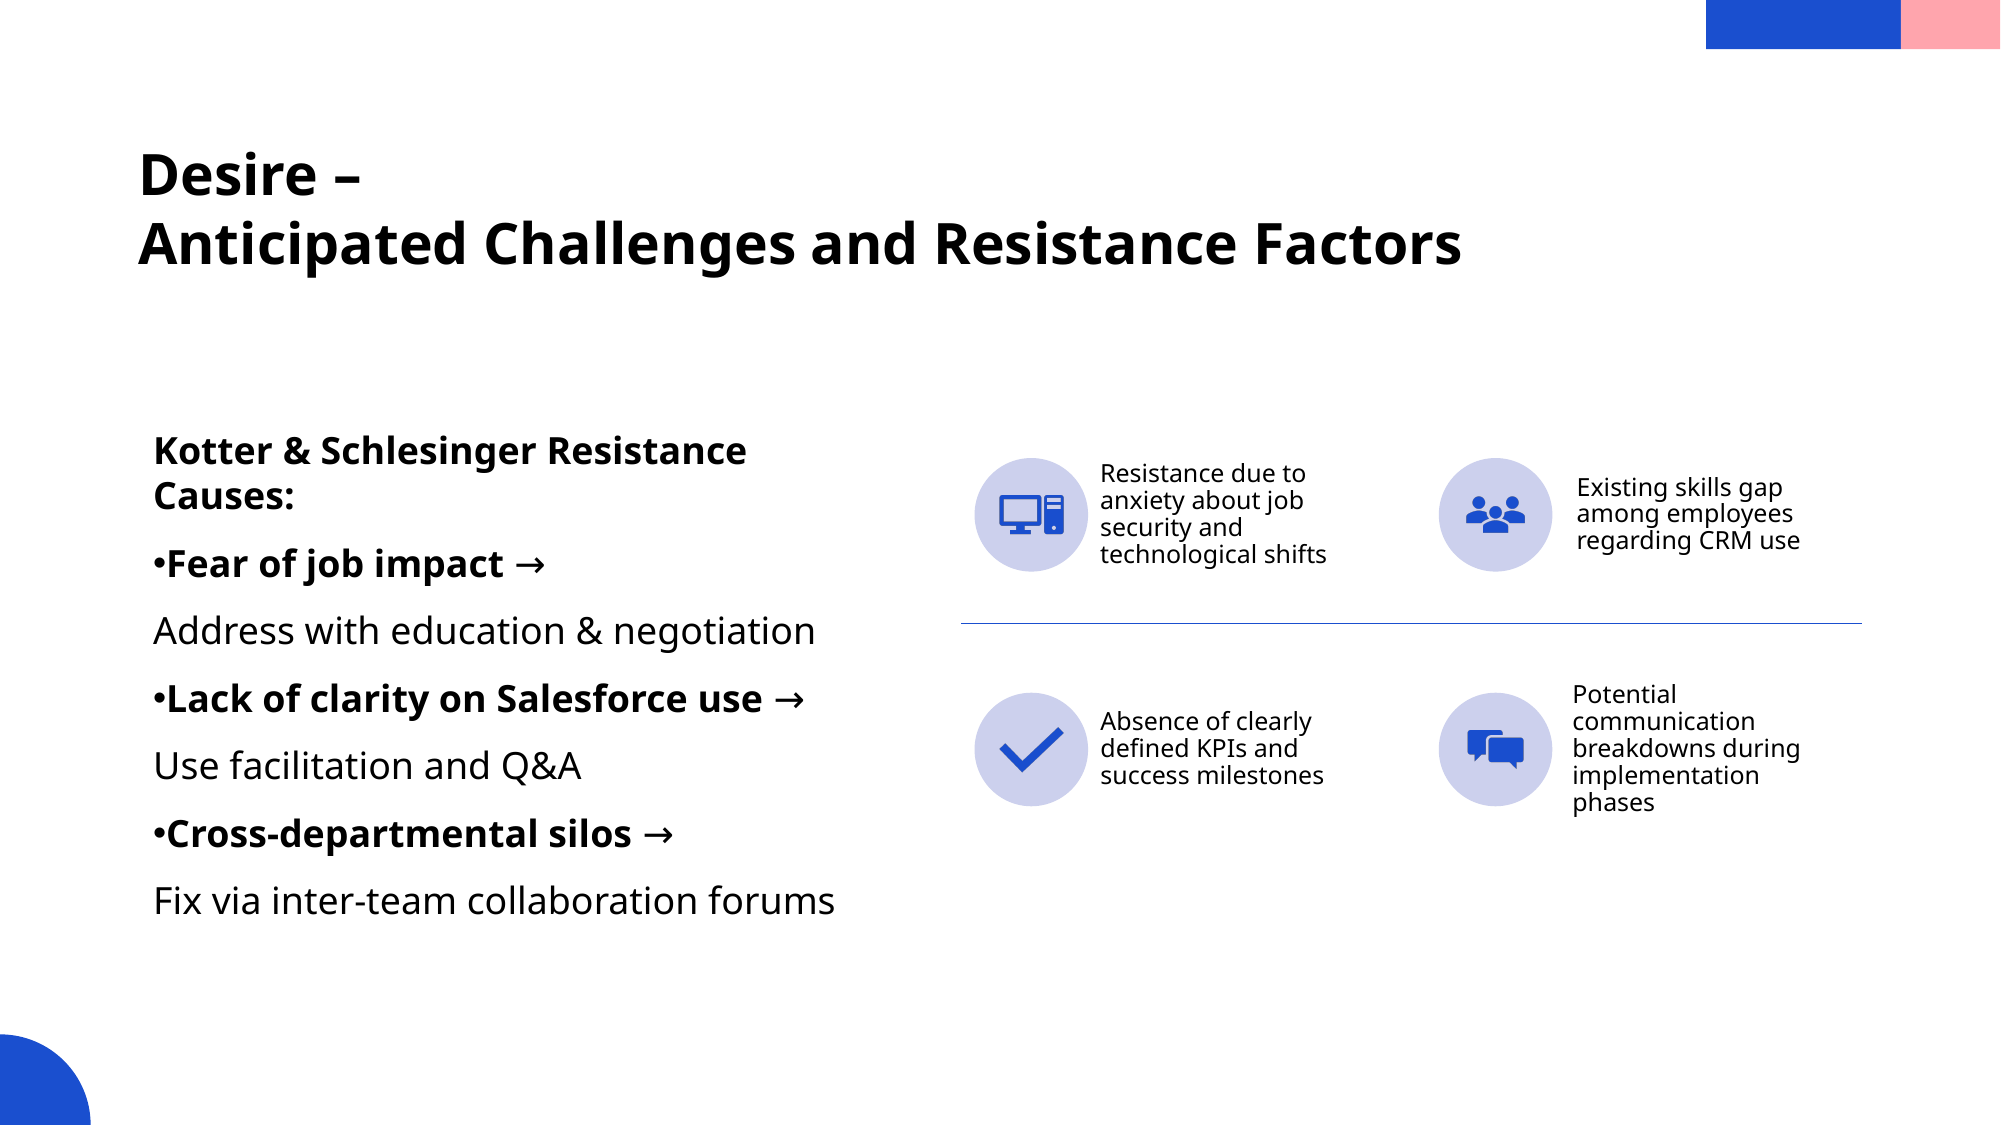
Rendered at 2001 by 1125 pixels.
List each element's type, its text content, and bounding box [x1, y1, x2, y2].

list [961, 275, 1862, 623]
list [961, 624, 1862, 989]
title Desire – Anticipated Challenges and Resistance Factors [138, 136, 1862, 276]
text_box Kotter & Schlesinger Resistance Causes: Fear of job impact → Address with education & negotiation Lack of clarity on Salesforce use → Use facilitation and Q&A Cross-departmental silos → Fix via inter-team collaboration forums [138, 420, 864, 975]
